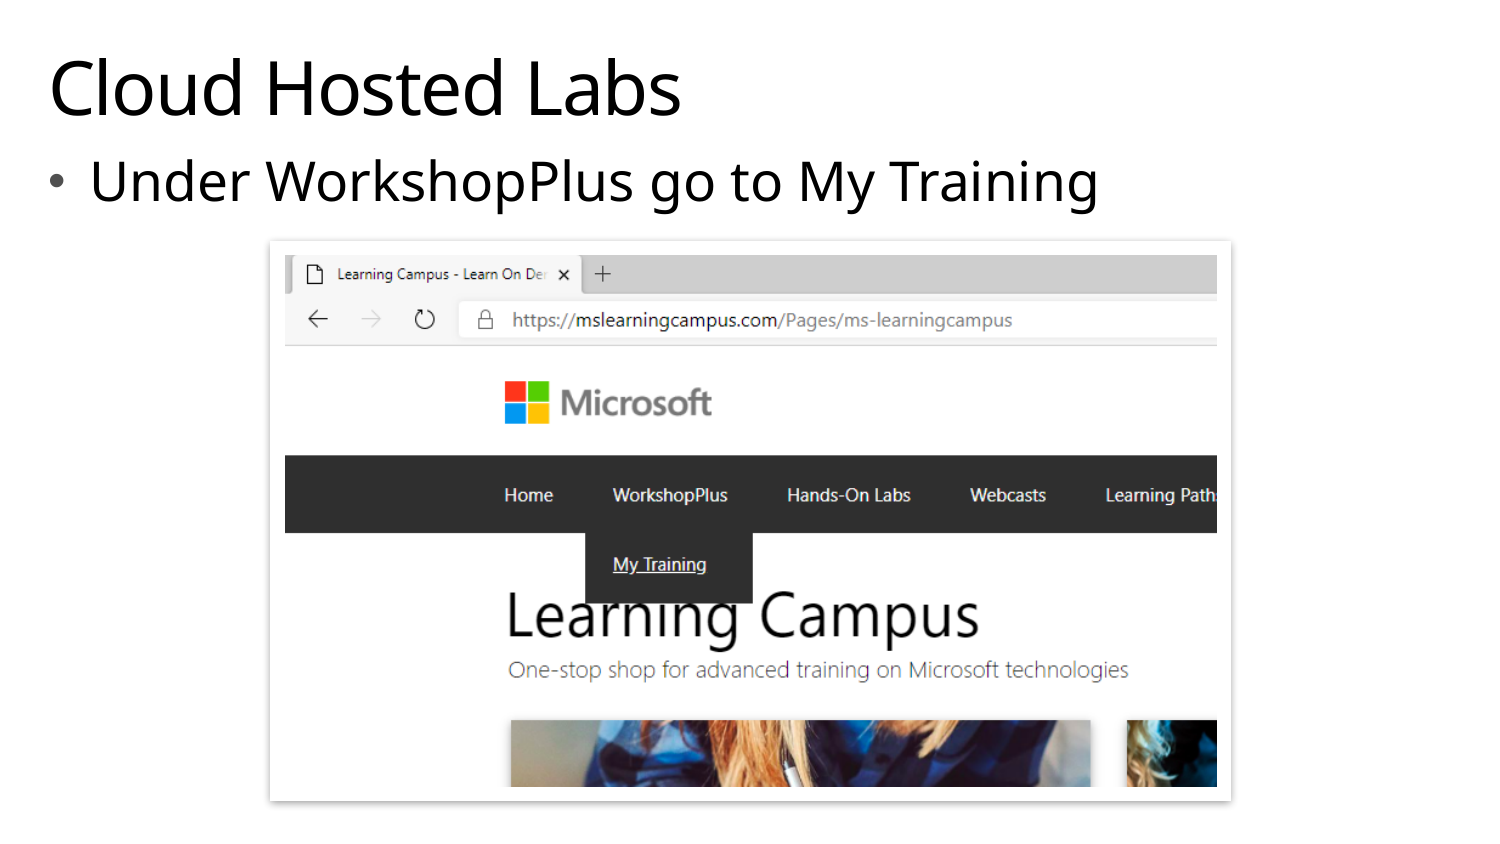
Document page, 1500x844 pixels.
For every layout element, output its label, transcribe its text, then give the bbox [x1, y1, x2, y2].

title Cloud Hosted Labs [33, 35, 1468, 147]
picture [284, 254, 1218, 787]
list Under WorkshopPlus go to My Training [33, 147, 1467, 401]
